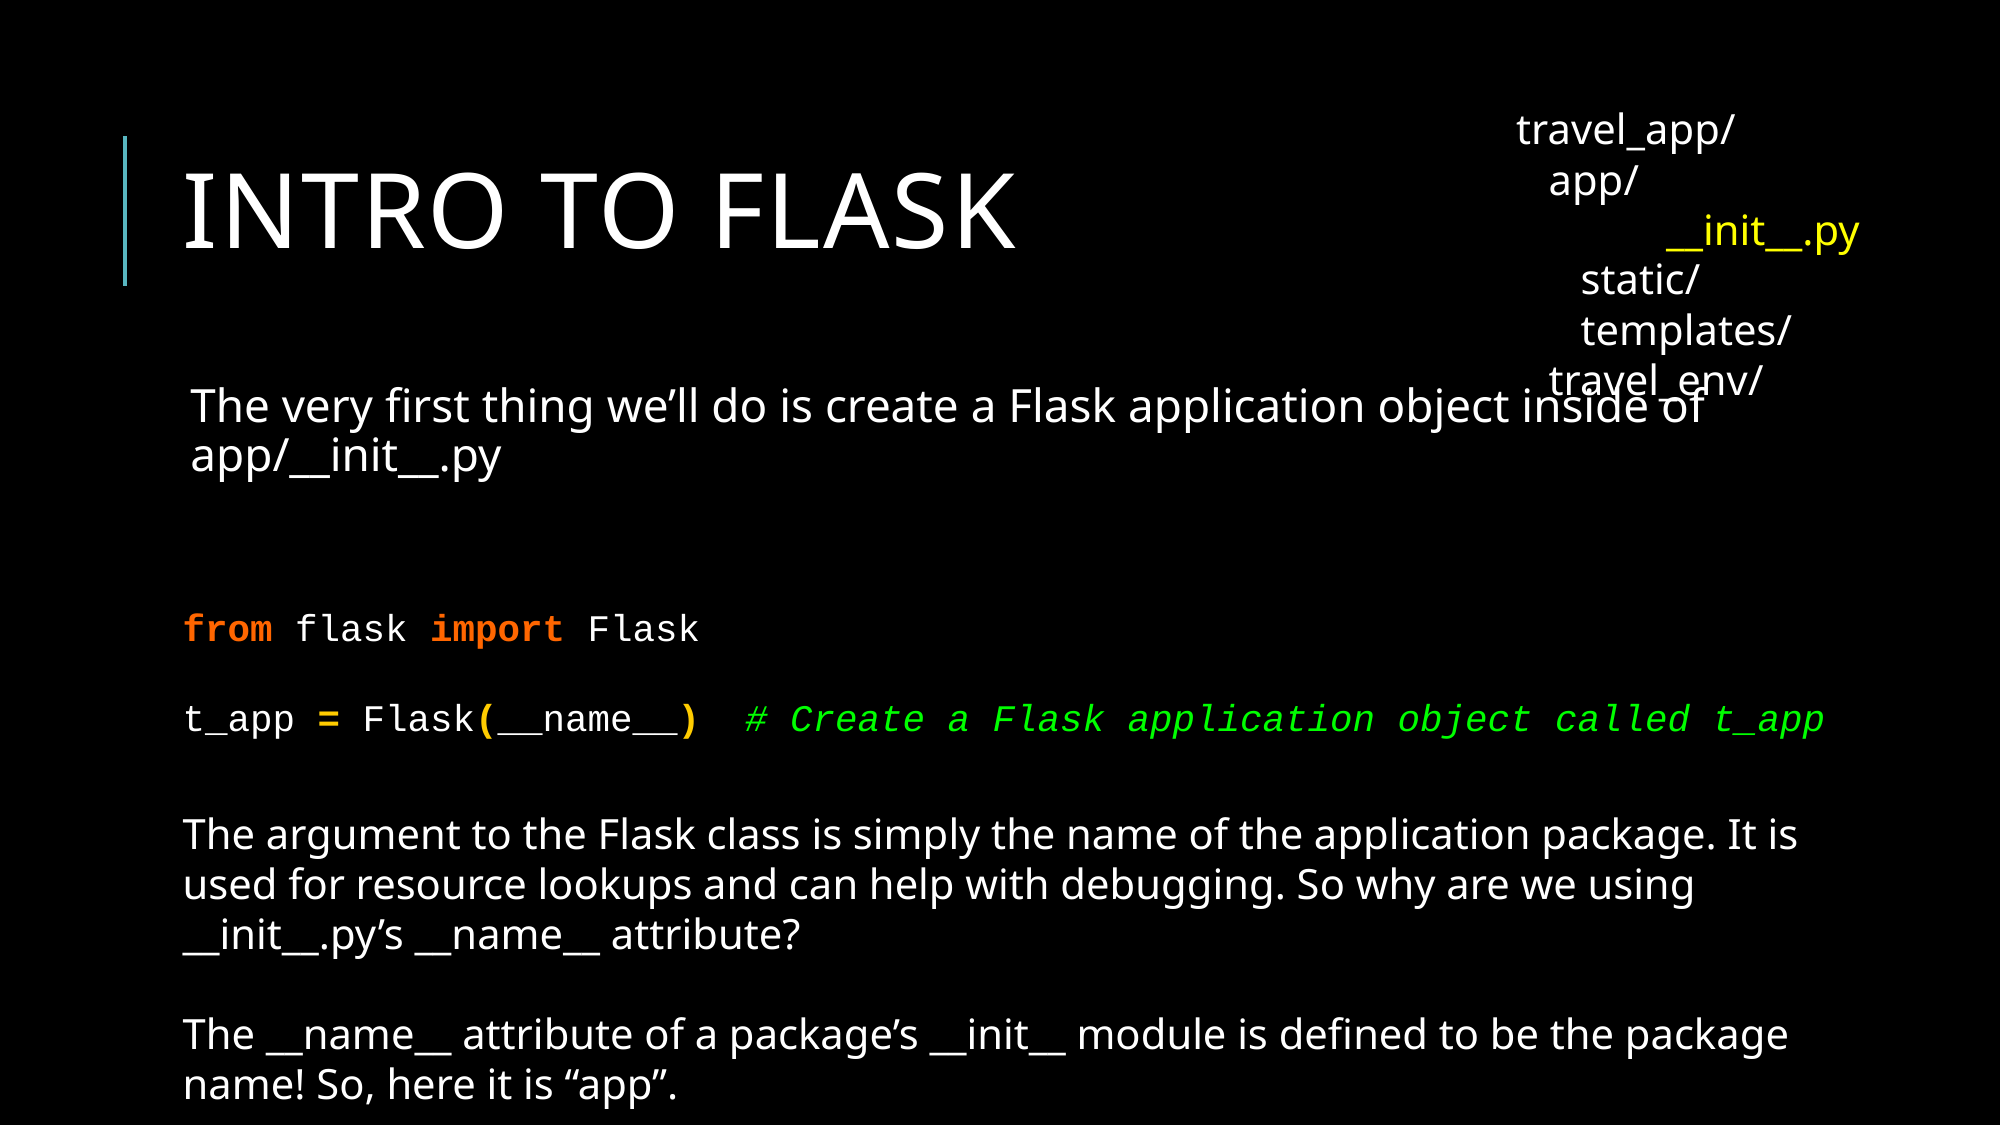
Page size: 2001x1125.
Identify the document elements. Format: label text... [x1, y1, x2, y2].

title Intro to flask [168, 96, 1501, 342]
list The very first thing we’ll do is create a Flask application object inside of app/__init__.py [168, 375, 1763, 596]
text_box from flask import Flask t_app = Flask(__name__) # Create a Flask application object called t_app [167, 596, 1847, 800]
text_box The argument to the Flask class is simply the name of the application package. It is used for resource lookups and can help with debugging. So why are we using __init__.py’s __name__ attribute? The __name__ attribute of a package’s __init__ module is defined to be the package name! So, here it is “app”. [167, 800, 1864, 1116]
text_box travel_app/ app/ __init__.py static/ templates/ travel_env/ [1501, 95, 1875, 501]
